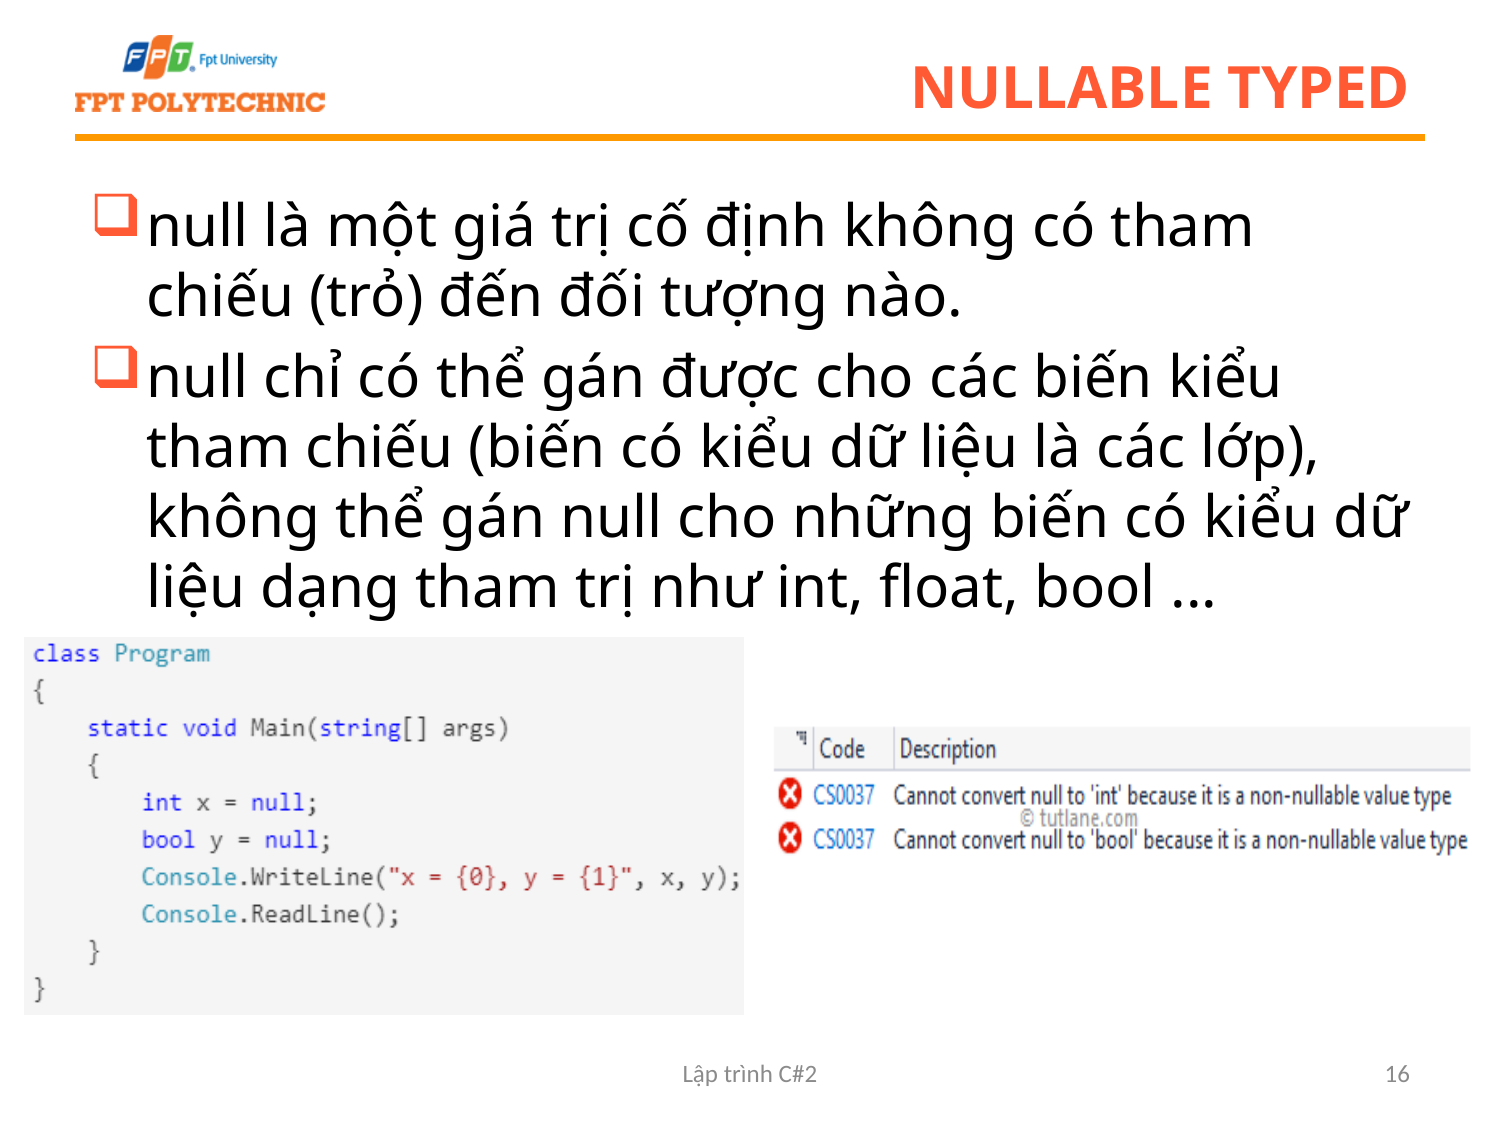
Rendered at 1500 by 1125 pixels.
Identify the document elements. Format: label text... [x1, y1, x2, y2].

footer Lập trình C#2 [512, 1043, 988, 1103]
title Nullable typed [337, 45, 1425, 125]
picture [24, 637, 744, 1016]
slide_number 16 [1074, 1043, 1425, 1103]
list null là một giá trị cố định không có tham chiếu (trỏ) đến đối tượng nào. null chỉ có thể gán được cho các biến kiểu tham chiếu (biến có kiểu dữ liệu là các lớp), không thể gán null cho những biến có kiểu dữ liệu dạng tham trị như int, float, bool ... [75, 180, 1425, 1043]
picture [763, 712, 1483, 889]
picture [75, 35, 325, 112]
